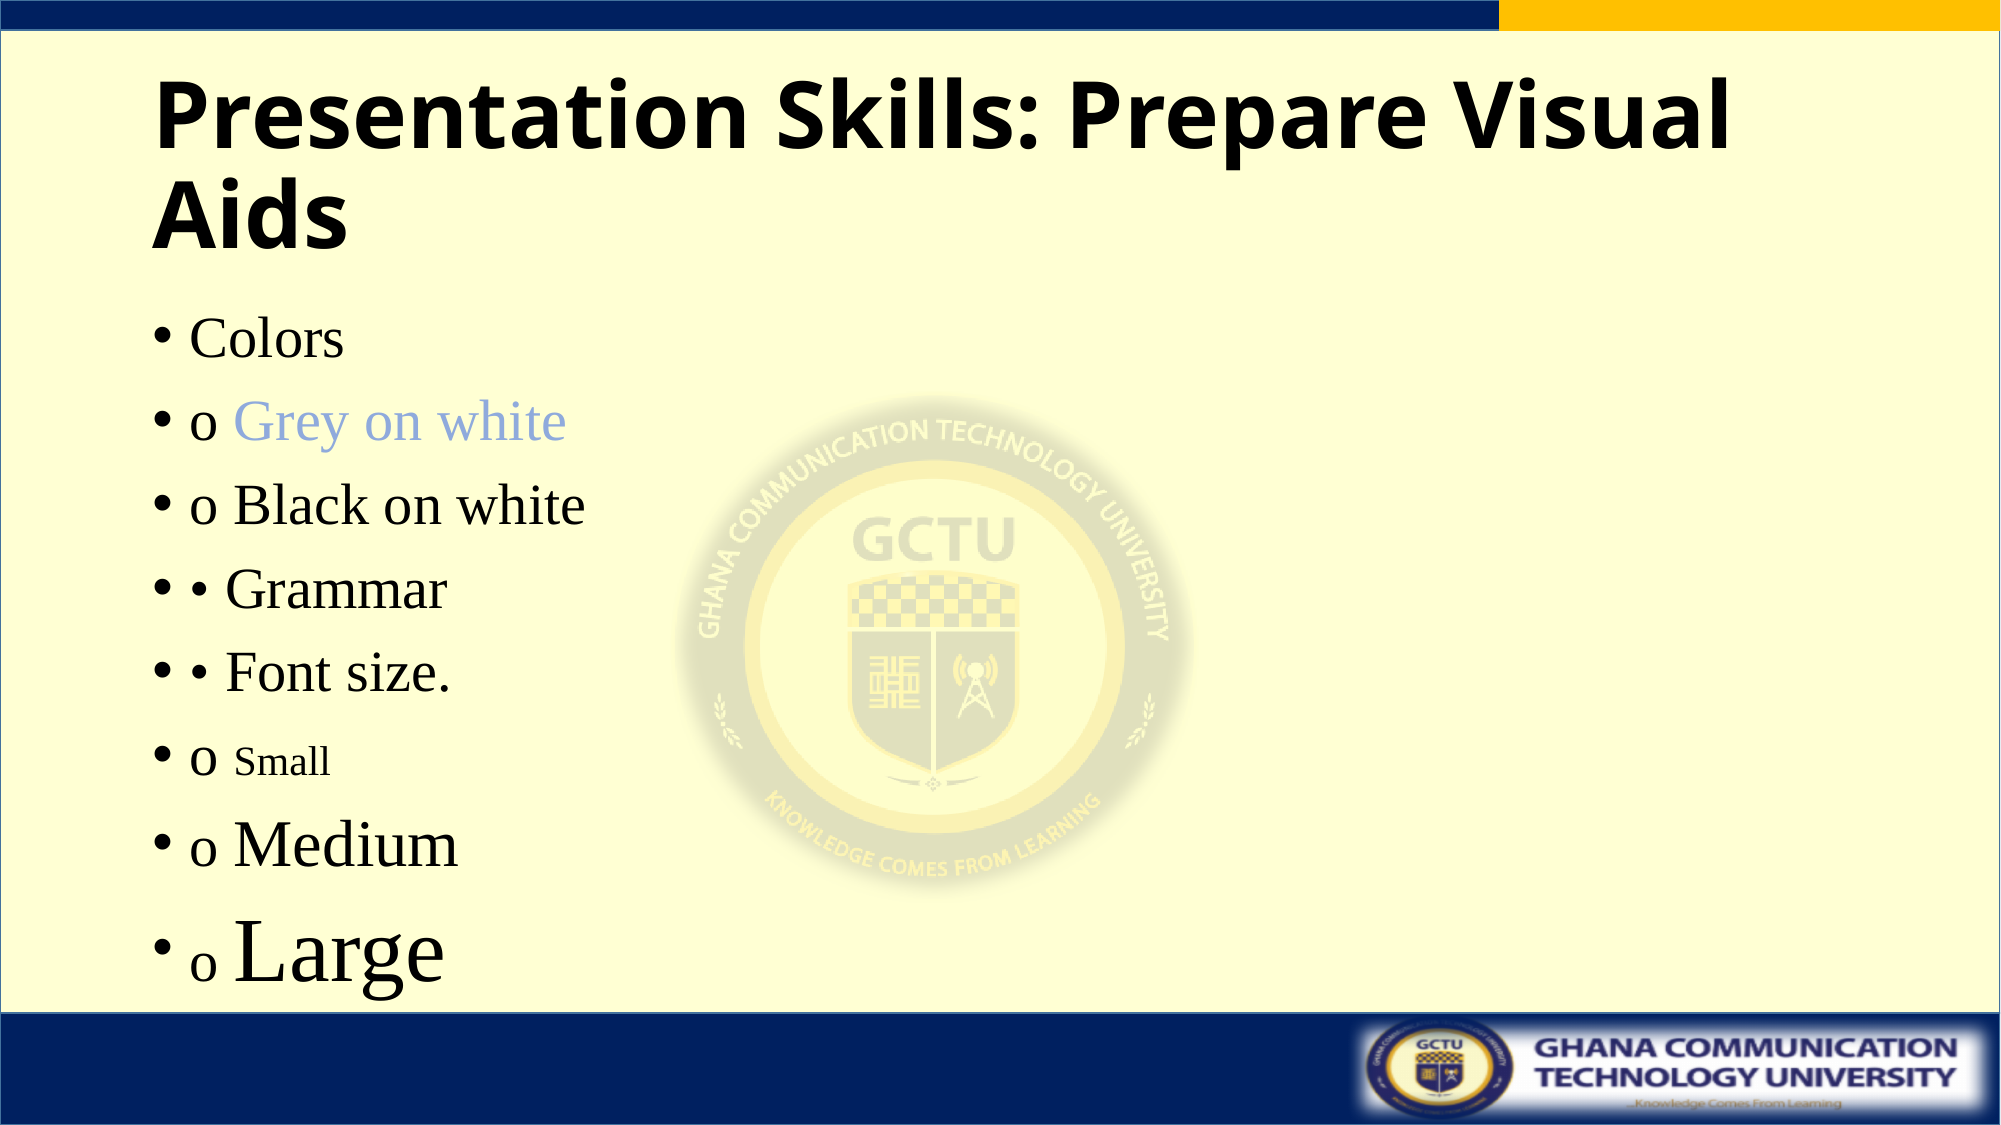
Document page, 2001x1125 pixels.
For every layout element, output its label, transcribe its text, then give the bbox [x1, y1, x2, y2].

list Colors o Grey on white o Black on white • Grammar • Font size. o Small o Medium o Large [137, 299, 1863, 1014]
picture [1366, 1033, 1981, 1106]
title Presentation Skills: Prepare Visual Aids [137, 59, 1863, 278]
